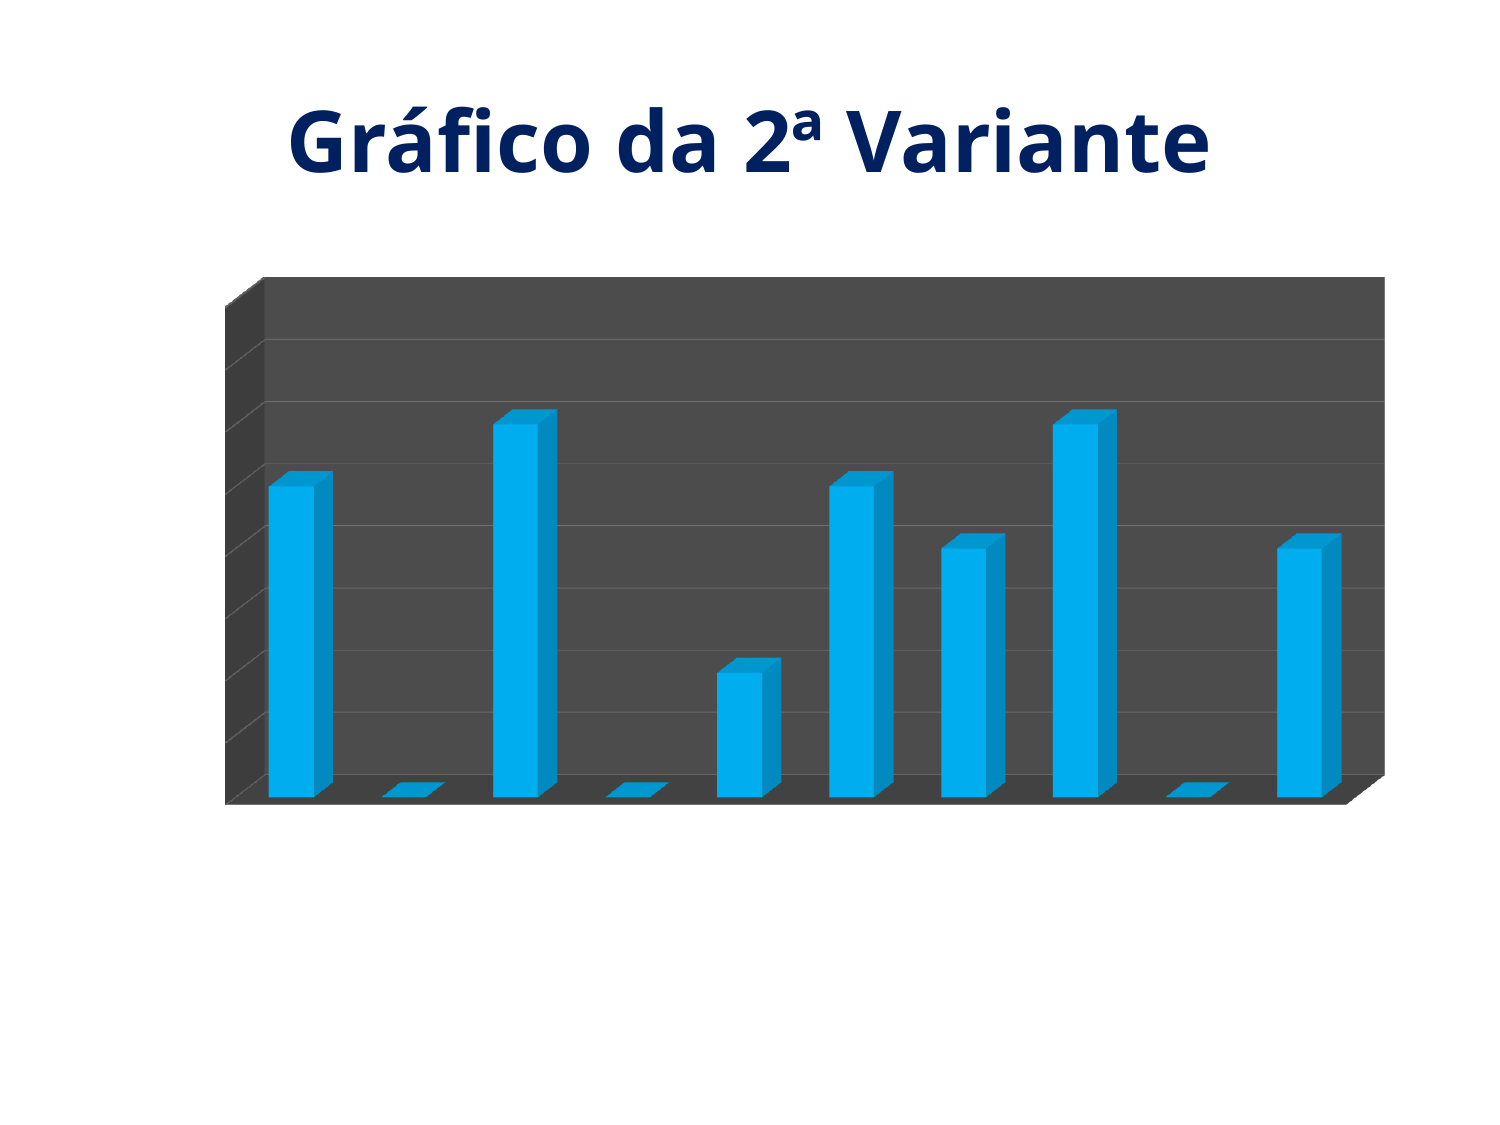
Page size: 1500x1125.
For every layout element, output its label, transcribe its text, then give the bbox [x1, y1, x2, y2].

chart [74, 262, 1426, 1036]
title Gráfico da 2ª Variante [75, 45, 1425, 233]
